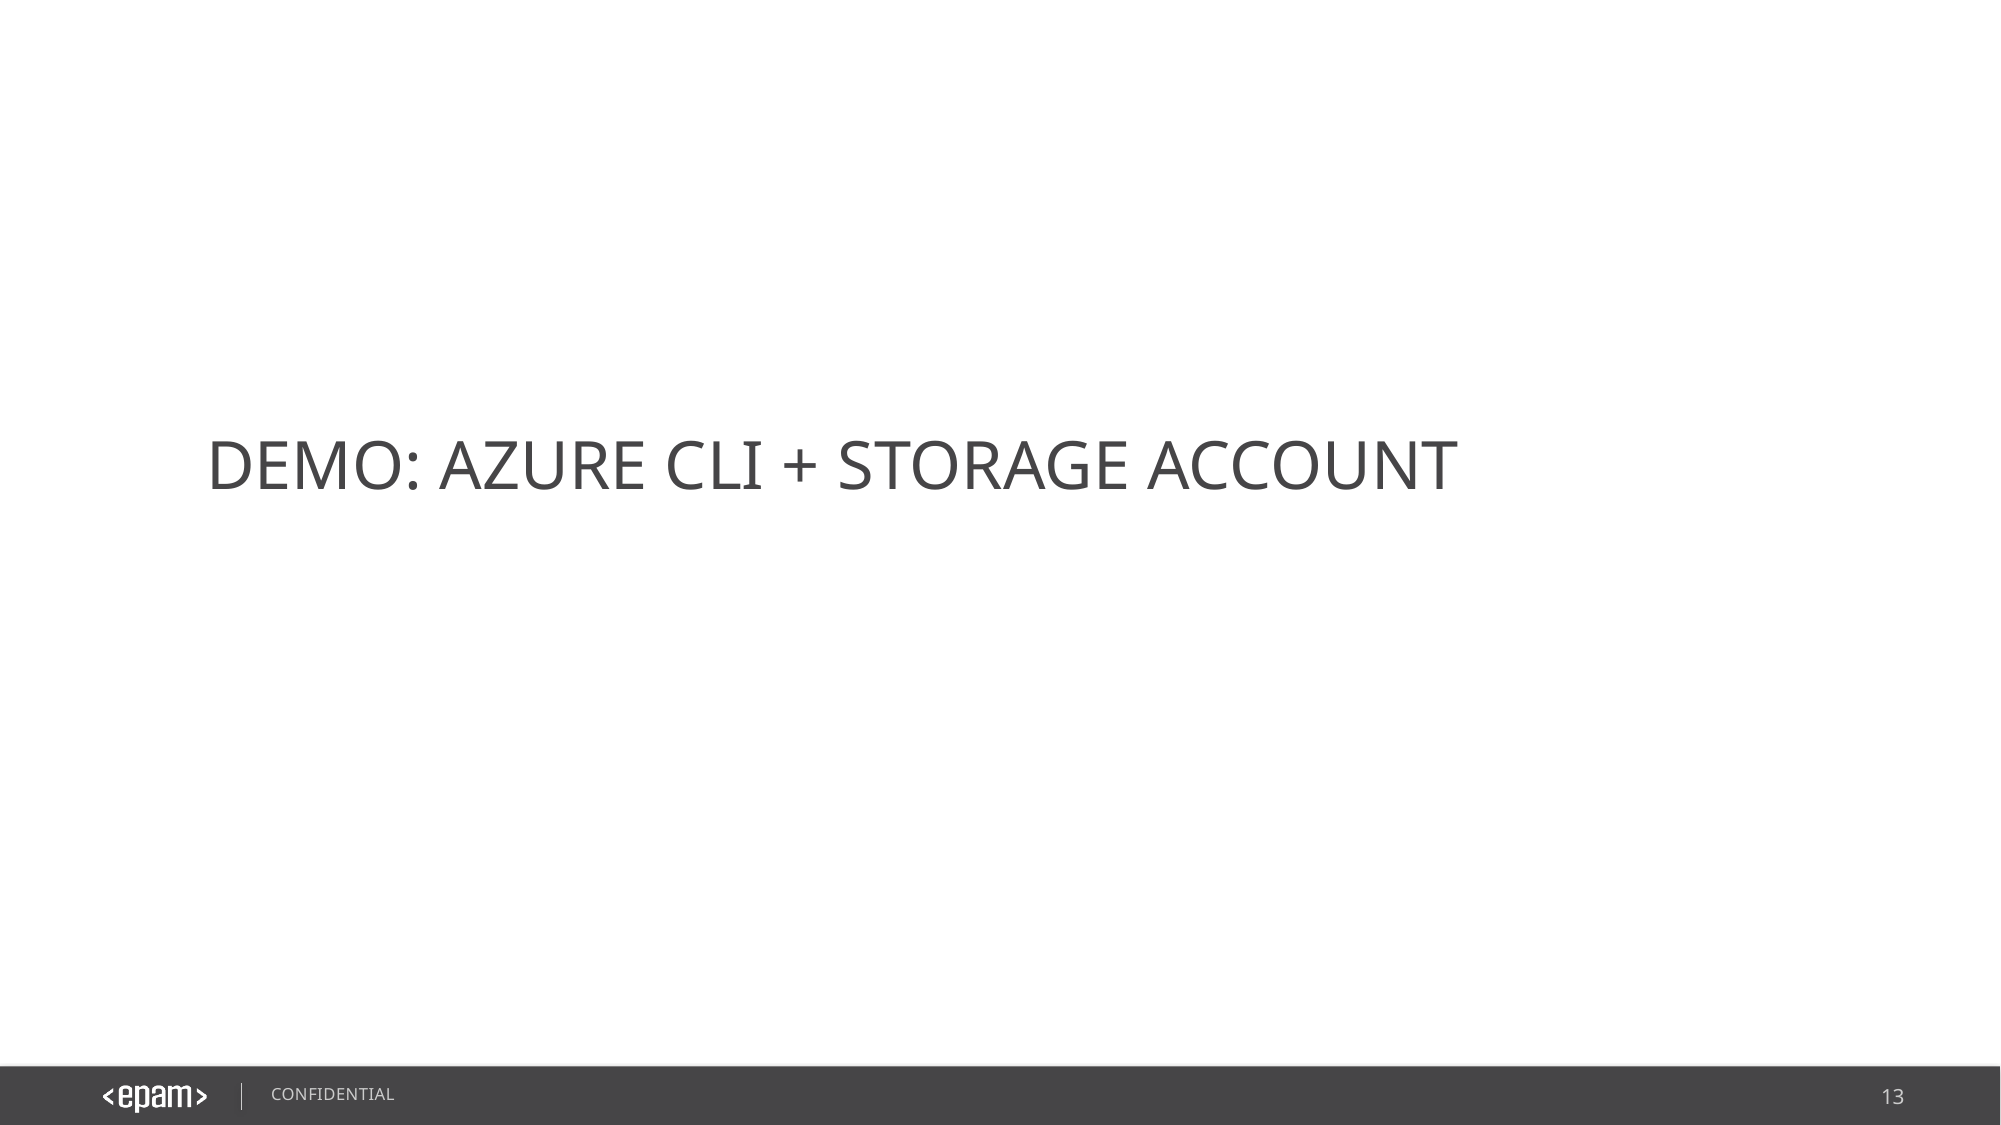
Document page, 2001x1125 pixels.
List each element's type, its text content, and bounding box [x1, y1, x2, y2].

picture [102, 1085, 207, 1113]
title Demo: Azure CLI + Storage Account [191, 415, 1809, 637]
